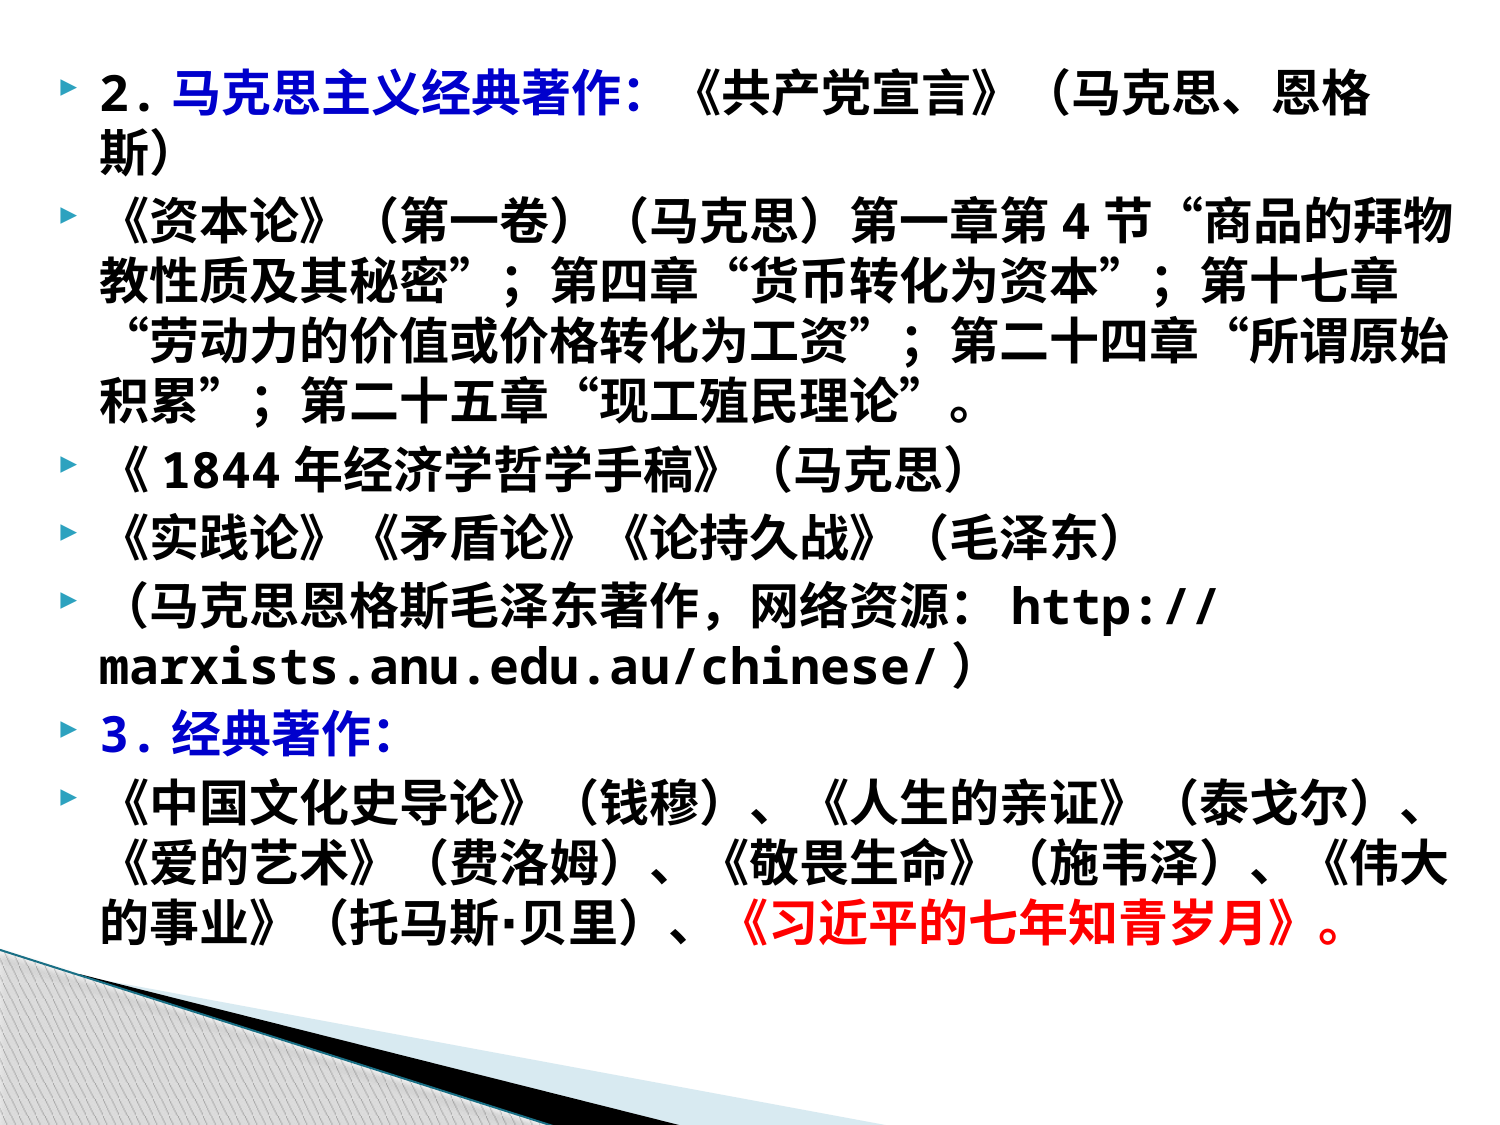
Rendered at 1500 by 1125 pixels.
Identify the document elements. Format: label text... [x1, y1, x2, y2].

list 2.马克思主义经典著作：《共产党宣言》（马克思、恩格斯） 《资本论》（第一卷）（马克思）第一章第4节“商品的拜物教性质及其秘密”；第四章“货币转化为资本”；第十七章“劳动力的价值或价格转化为工资”；第二十四章“所谓原始积累”；第二十五章“现工殖民理论”。 《1844年经济学哲学手稿》（马克思） 《实践论》《矛盾论》《论持久战》（毛泽东） （马克思恩格斯毛泽东著作，网络资源：http://marxists.anu.edu.au/chinese/） 3.经典著作： 《中国文化史导论》（钱穆）、《人生的亲证》（泰戈尔）、《爱的艺术》（费洛姆）、《敬畏生命》（施韦泽）、《伟大的事业》（托马斯∙贝里）、《习近平的七年知青岁月》。 [24, 53, 1473, 986]
